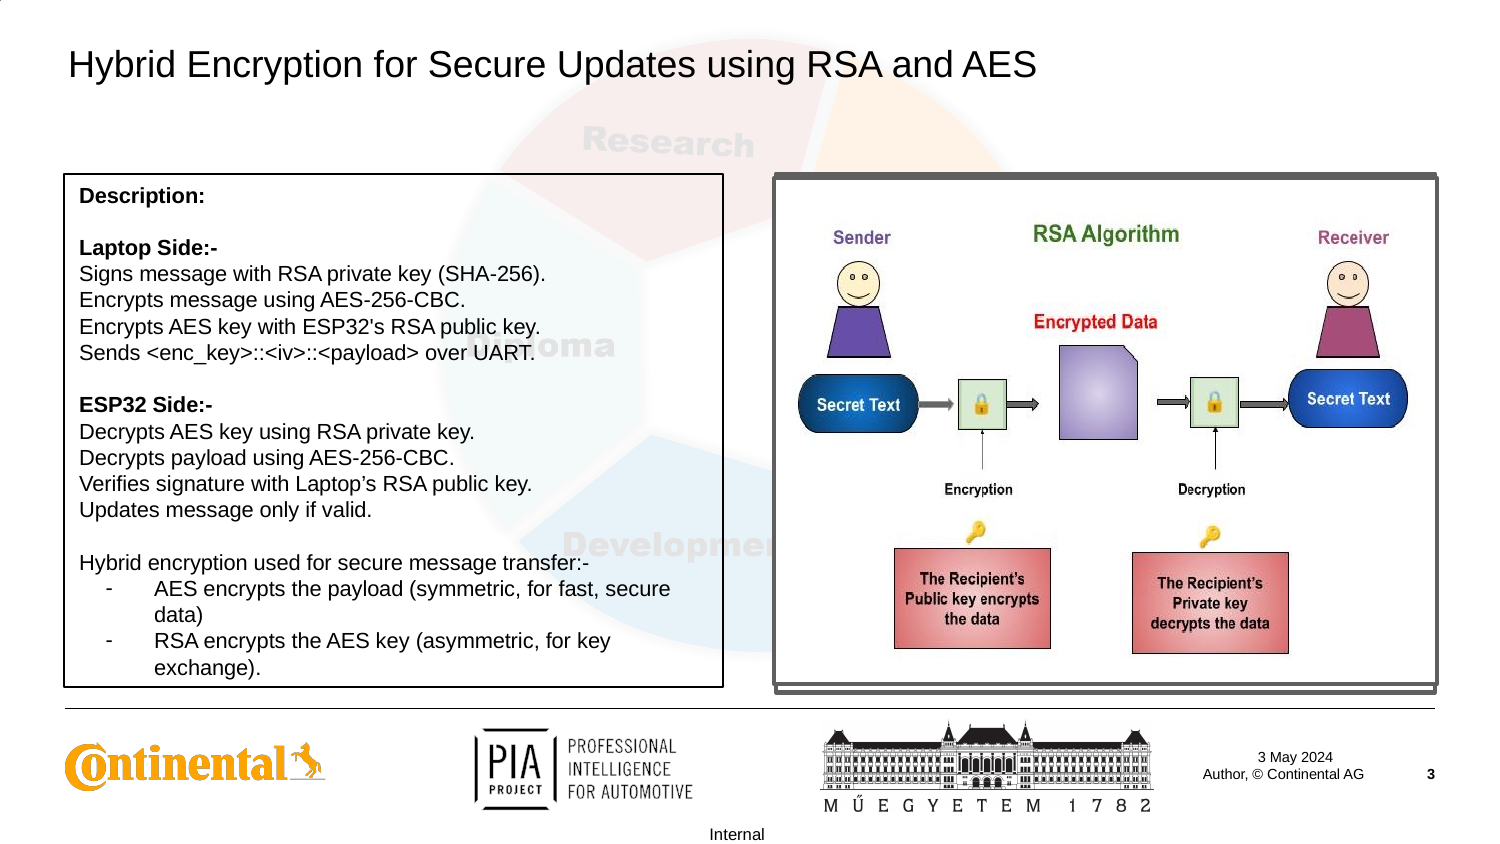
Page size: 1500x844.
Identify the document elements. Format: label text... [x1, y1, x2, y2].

picture [775, 179, 1436, 682]
slide_number ‹#› [1376, 765, 1436, 784]
text_box [776, 689, 1436, 693]
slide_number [1257, 746, 1371, 765]
picture [820, 718, 1154, 812]
footer Author, © Continental AG [1203, 765, 1371, 784]
picture [459, 713, 708, 826]
text_box Hybrid Encryption for Secure Updates using RSA and AES [53, 32, 1092, 92]
text_box Description: Laptop Side:- Signs message with RSA private key (SHA-256). Encrypts message using AES-256-CBC. Encrypts AES key with ESP32's RSA public key. Sends <enc_key>::<iv>::<payload> over UART. ESP32 Side:- Decrypts AES key using RSA private key. Decrypts payload using AES-256-CBC. Verifies signature with Laptop’s RSA public key. Updates message only if valid. Hybrid encryption used for secure message transfer:- AES encrypts the payload (symmetric, for fast, secure data) RSA encrypts the AES key (asymmetric, for key exchange). [64, 173, 724, 687]
picture [41, 718, 346, 813]
